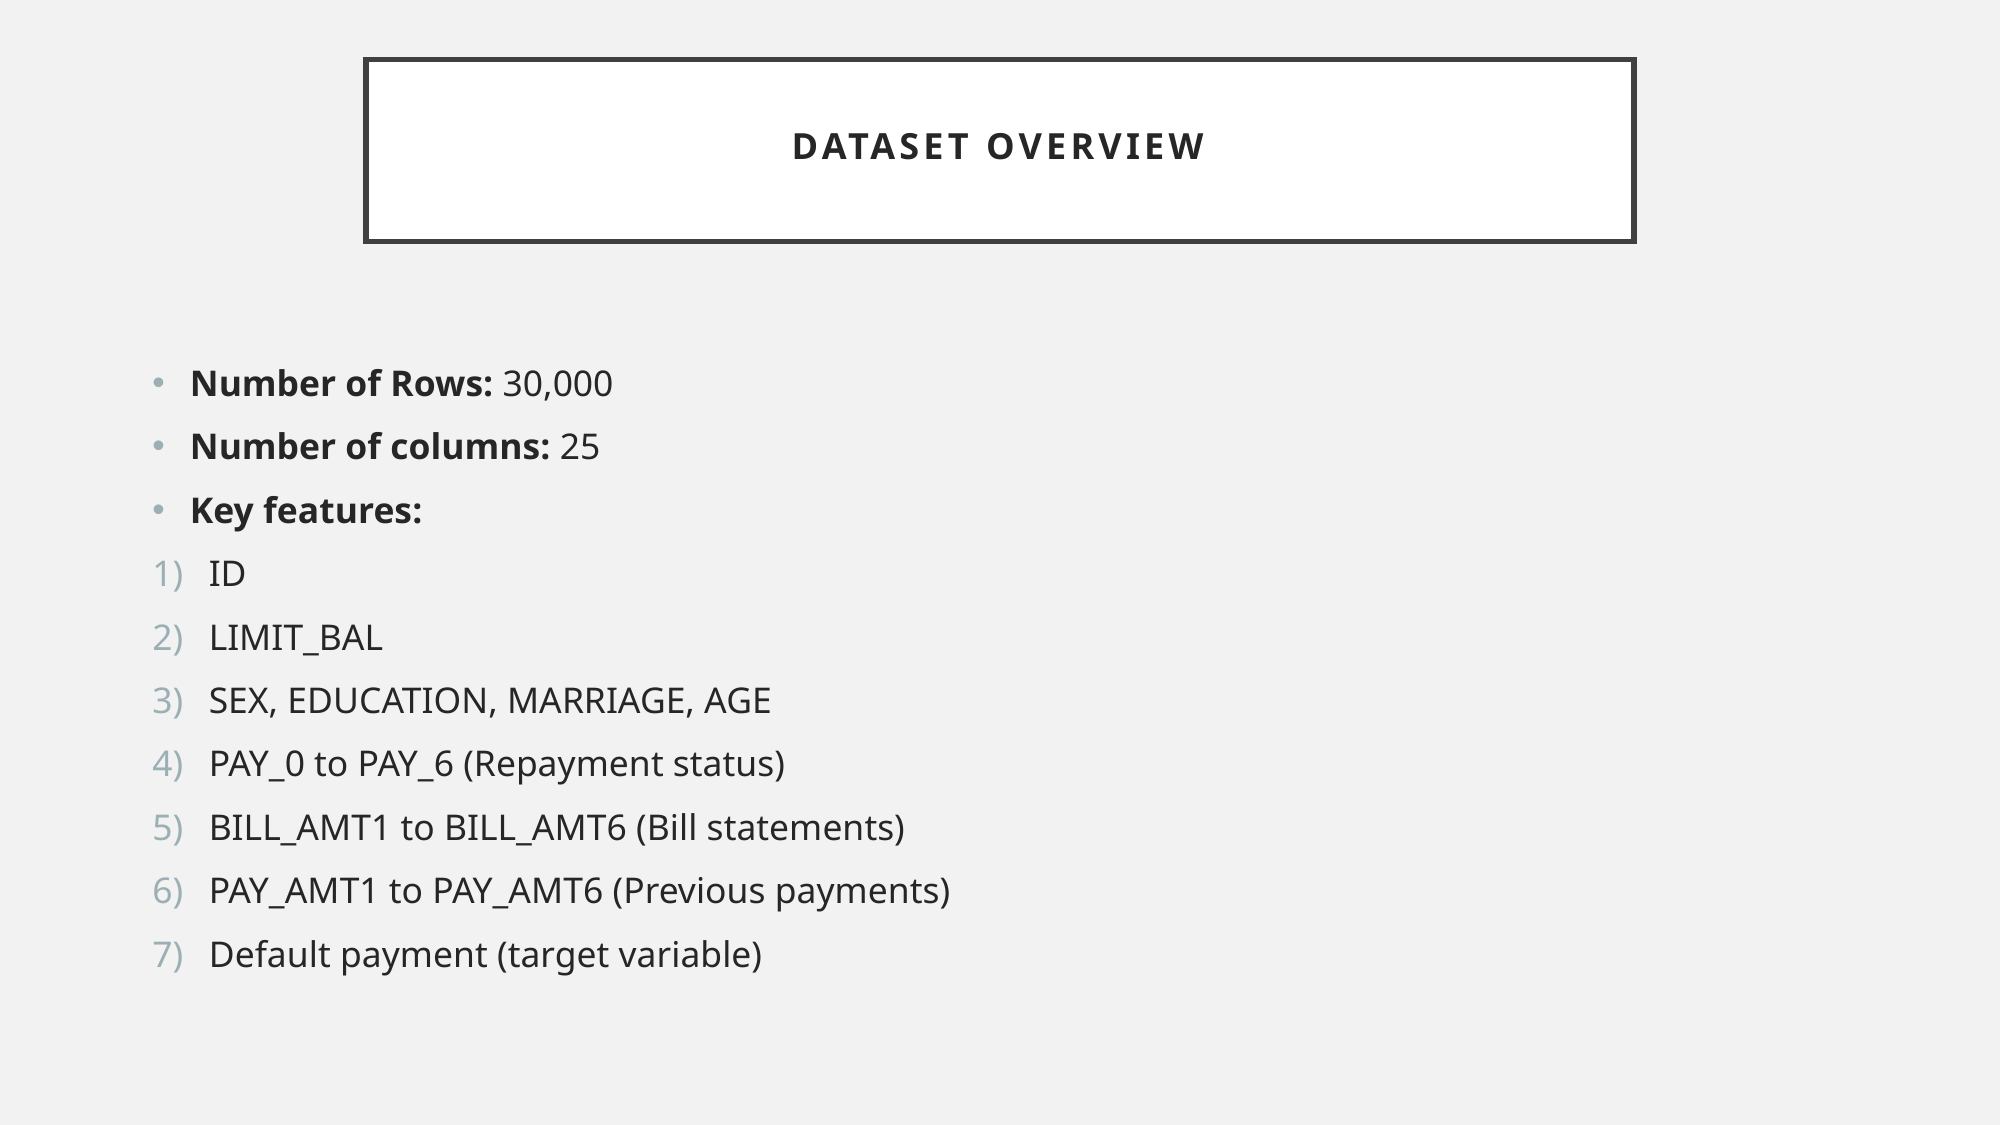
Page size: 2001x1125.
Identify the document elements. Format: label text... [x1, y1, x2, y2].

title Dataset Overview [363, 57, 1637, 244]
list Number of Rows: 30,000 Number of columns: 25 Key features: ID LIMIT_BAL SEX, EDUCATION, MARRIAGE, AGE PAY_0 to PAY_6 (Repayment status) BILL_AMT1 to BILL_AMT6 (Bill statements) PAY_AMT1 to PAY_AMT6 (Previous payments) Default payment (target variable) [137, 353, 1863, 1018]
